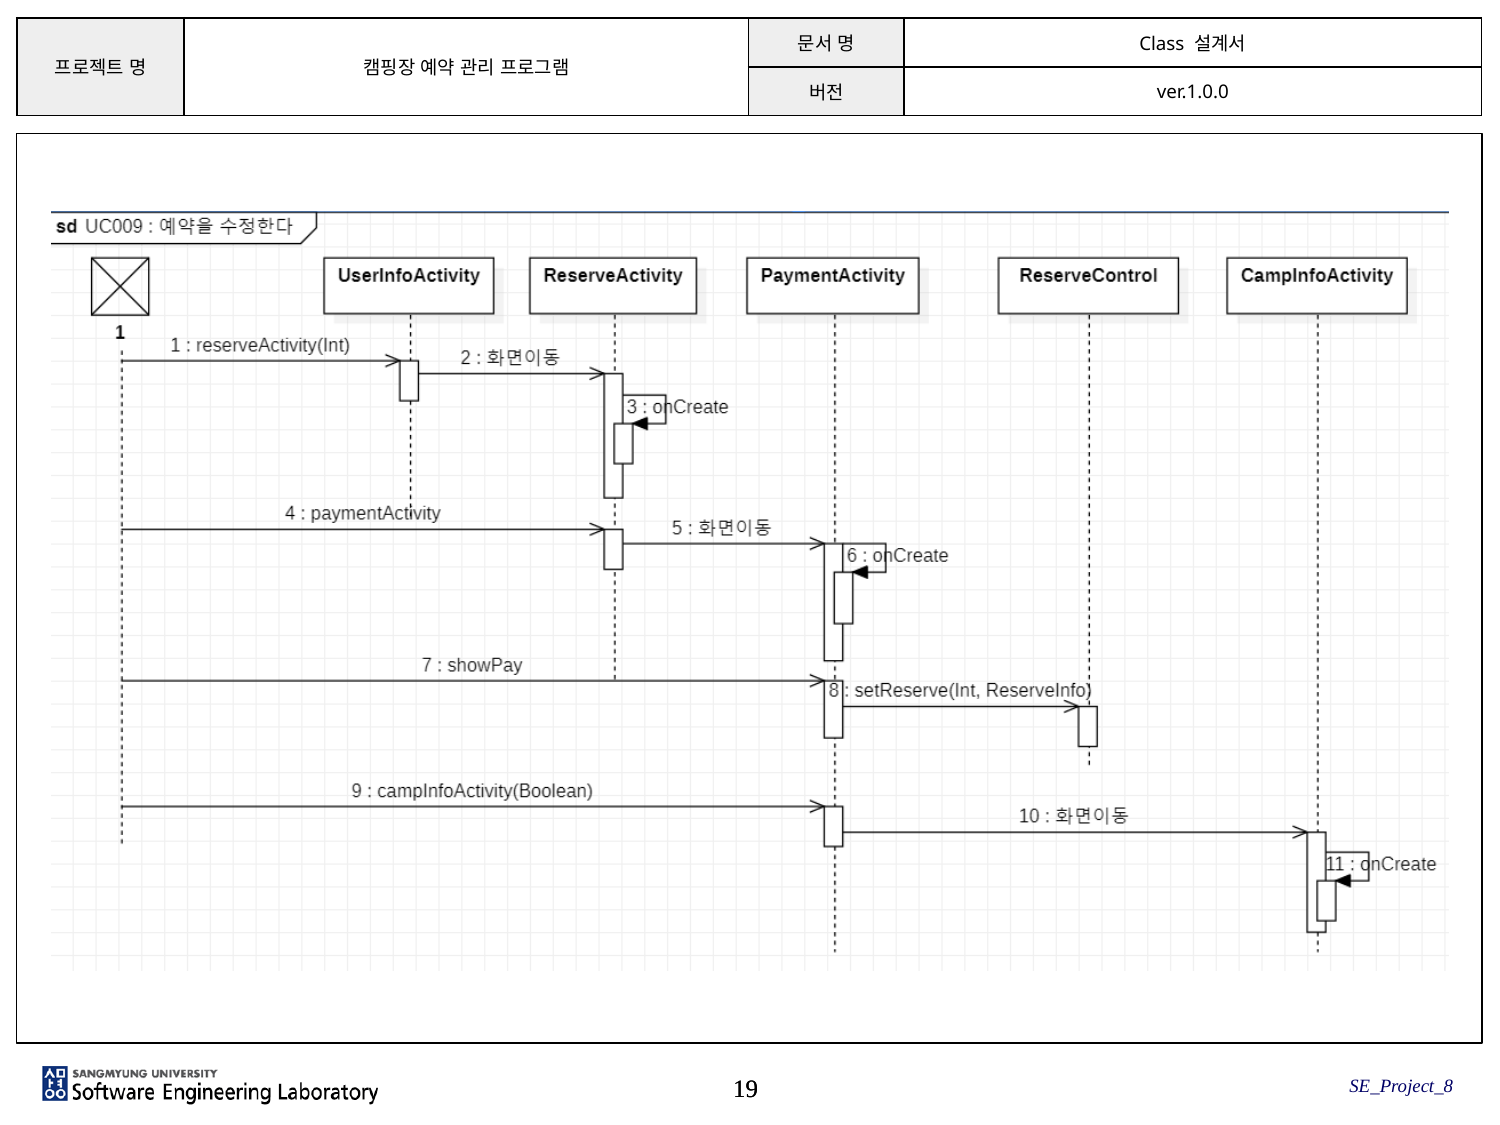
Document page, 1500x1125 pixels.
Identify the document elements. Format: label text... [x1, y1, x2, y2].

picture [42, 1066, 382, 1106]
footer SE_Project_8 [994, 1060, 1454, 1110]
picture [51, 210, 1449, 971]
